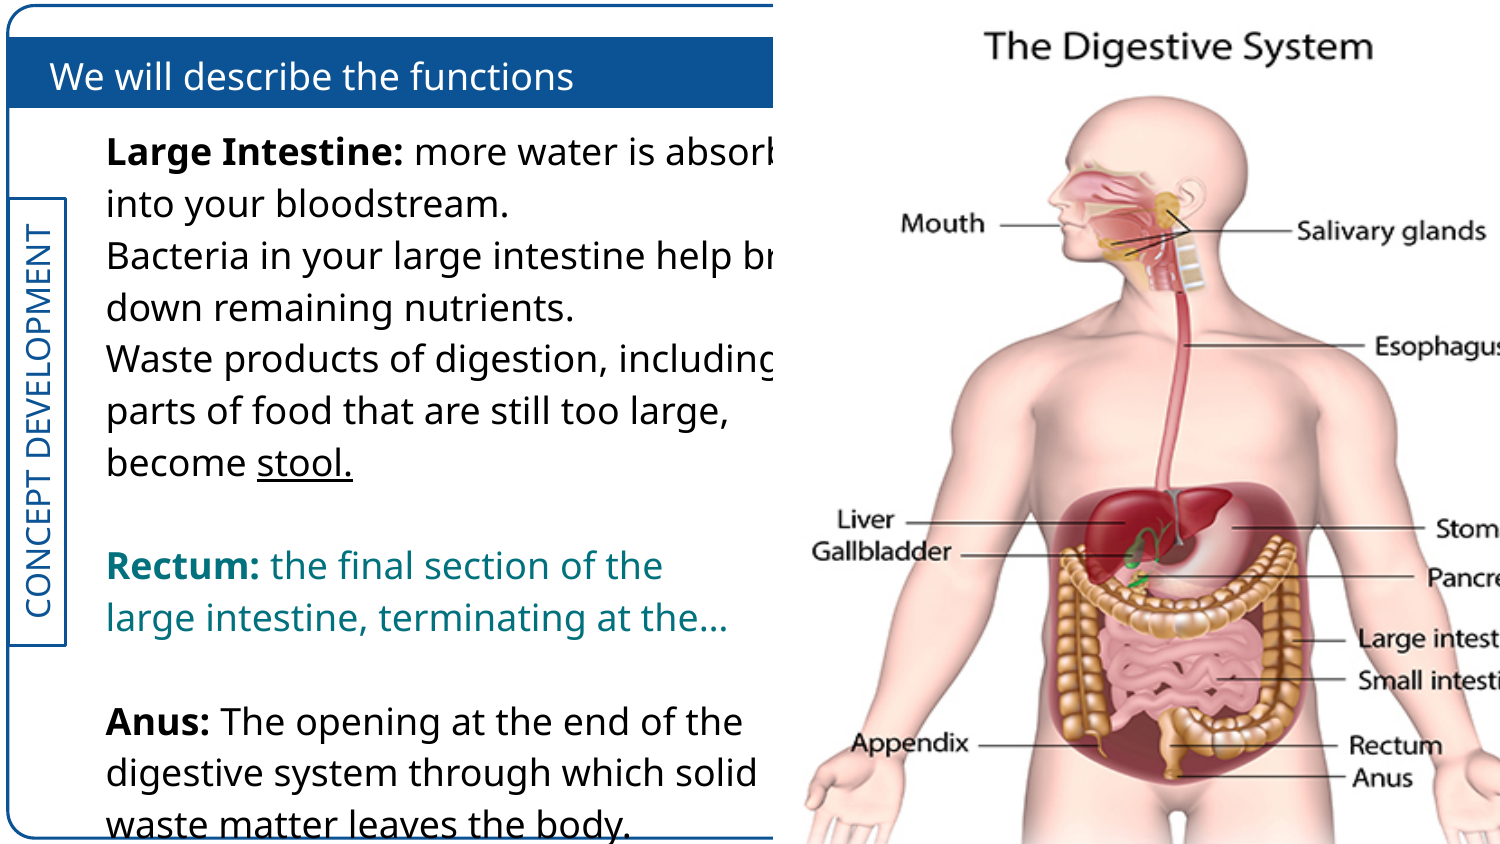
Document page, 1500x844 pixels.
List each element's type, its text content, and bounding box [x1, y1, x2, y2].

subtitle We will describe the functions [15, 43, 768, 101]
picture [773, 0, 1500, 844]
list Large Intestine: more water is absorbed into your bloodstream. Bacteria in your large intestine help break down remaining nutrients. Waste products of digestion, including parts of food that are still too large, become stool. Rectum: the final section of the large intestine, terminating at the… Anus: The opening at the end of the digestive system through which solid waste matter leaves the body. [90, 106, 768, 807]
